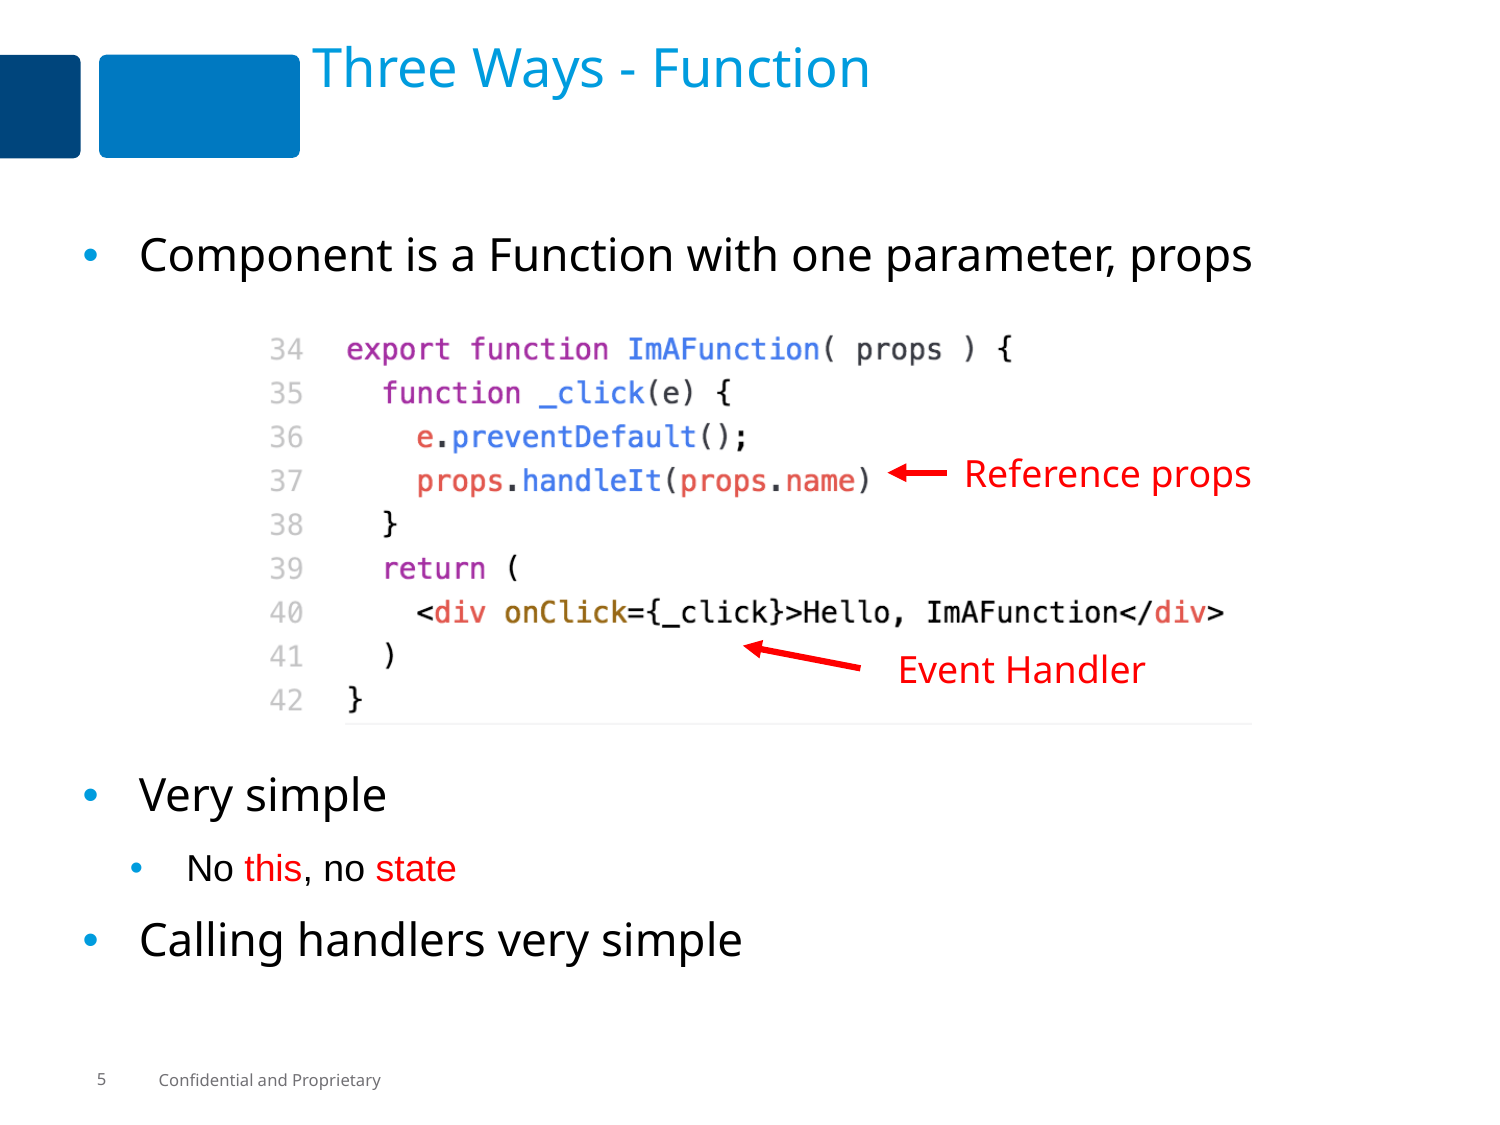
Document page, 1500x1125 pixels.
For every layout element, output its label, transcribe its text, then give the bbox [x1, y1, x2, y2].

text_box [887, 449, 1242, 496]
title Three Ways - Function [312, 37, 1463, 175]
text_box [742, 645, 1141, 692]
picture [243, 324, 1252, 725]
list Component is a Function with one parameter, props Very simple No this, no state Calling handlers very simple [82, 221, 1413, 1013]
